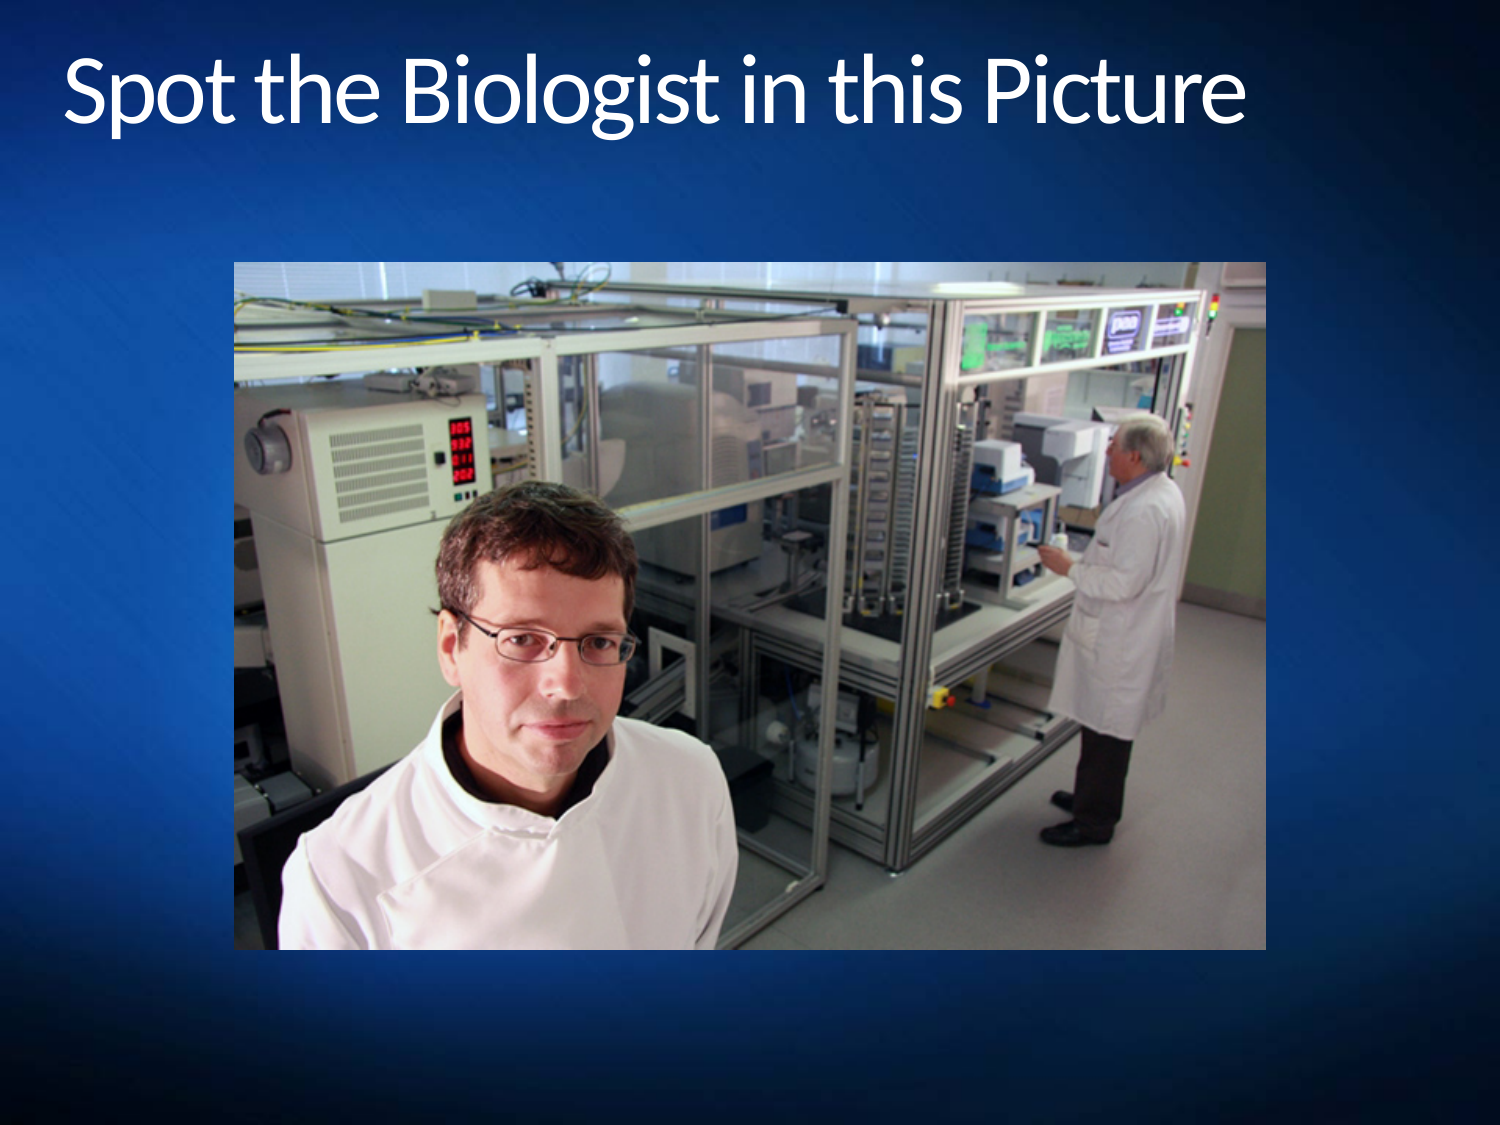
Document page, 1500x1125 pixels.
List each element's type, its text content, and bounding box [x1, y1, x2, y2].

picture [0, 0, 1500, 1125]
title Spot the Biologist in this Picture [62, 37, 1438, 147]
